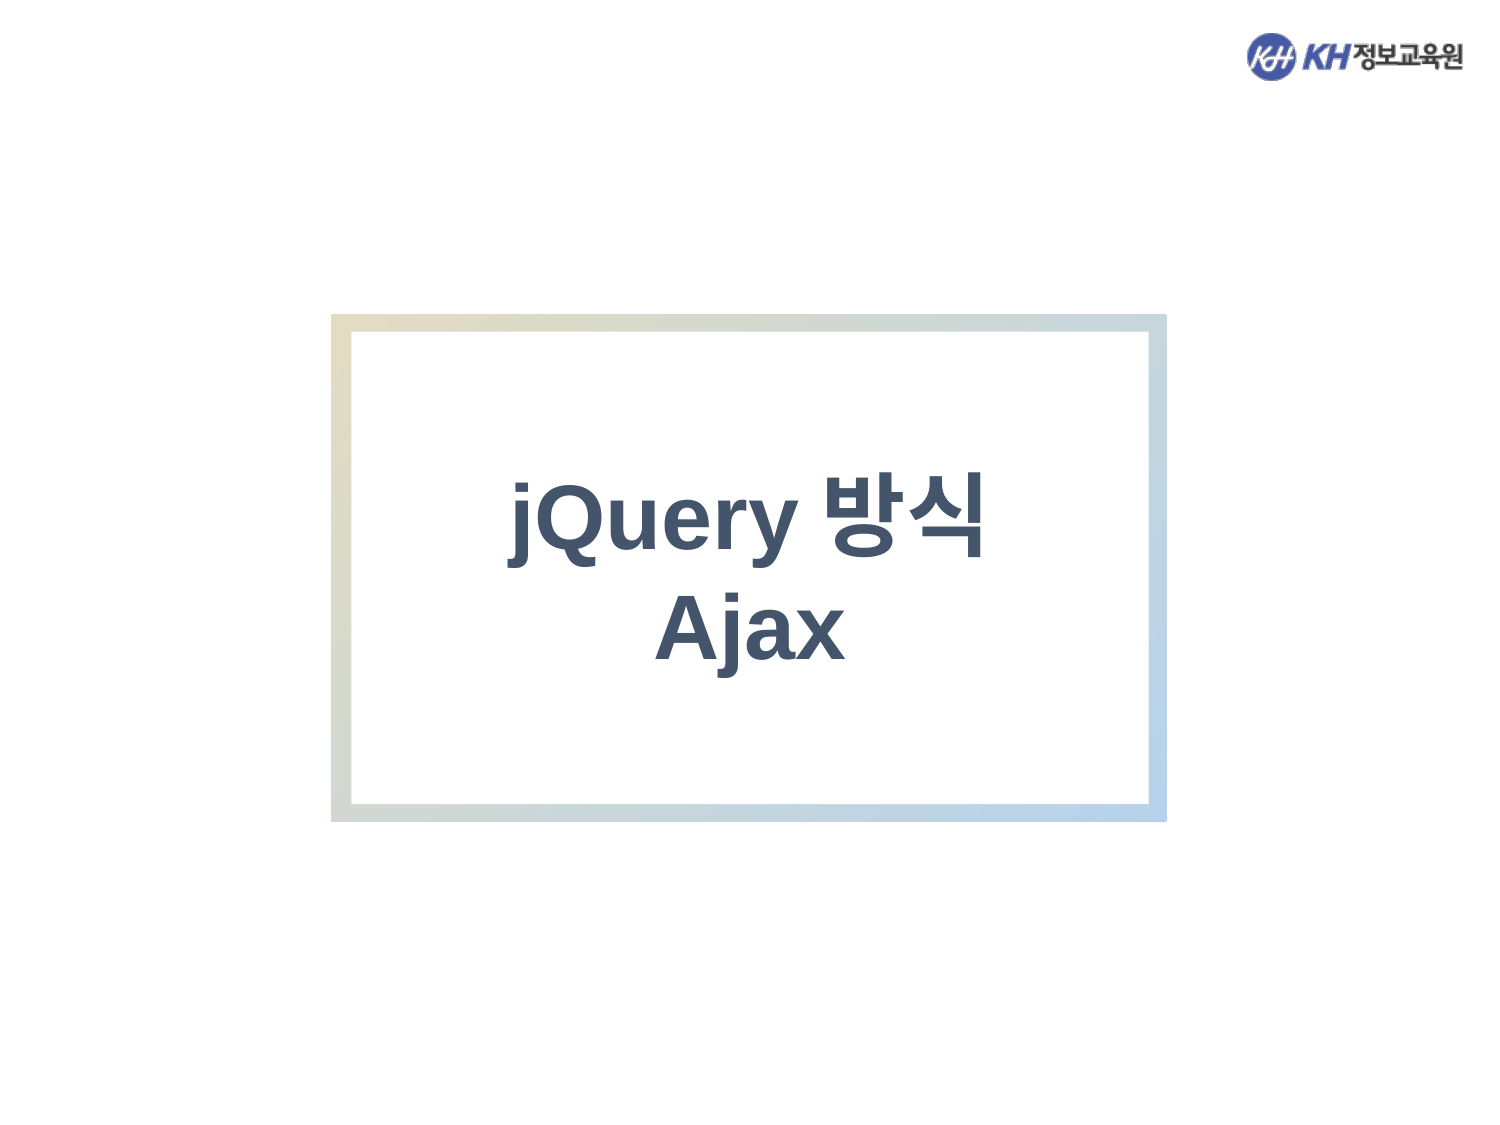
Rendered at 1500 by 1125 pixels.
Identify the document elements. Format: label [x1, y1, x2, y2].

picture [1231, 25, 1479, 89]
text_box [331, 314, 1167, 822]
